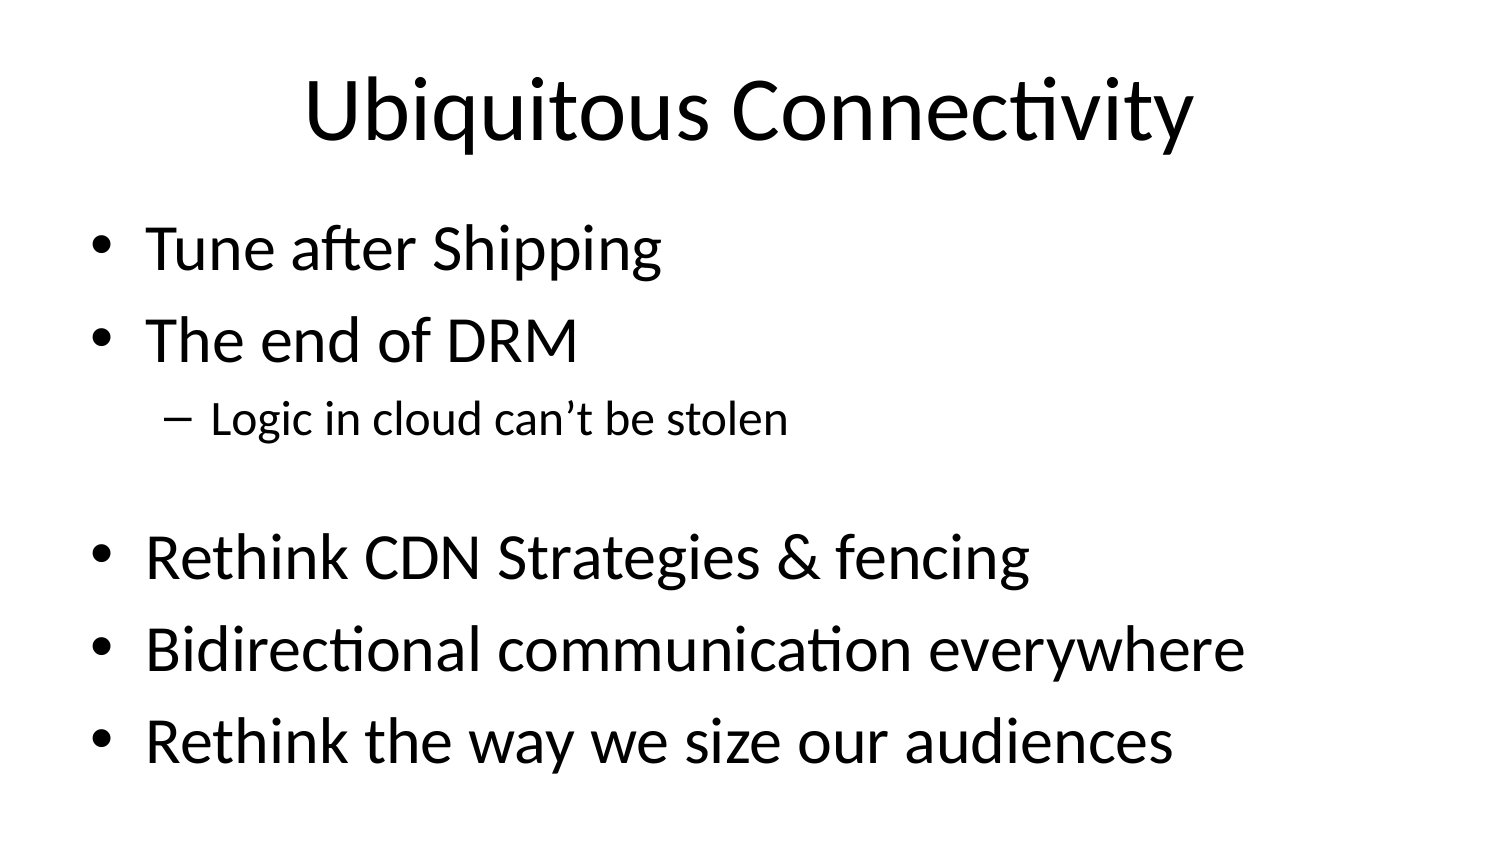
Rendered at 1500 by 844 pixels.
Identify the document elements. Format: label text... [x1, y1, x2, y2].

list Tune after Shipping The end of DRM Logic in cloud can’t be stolen Rethink CDN Strategies & fencing Bidirectional communication everywhere Rethink the way we size our audiences [75, 196, 1350, 790]
title Ubiquitous Connectivity [75, 33, 1425, 175]
